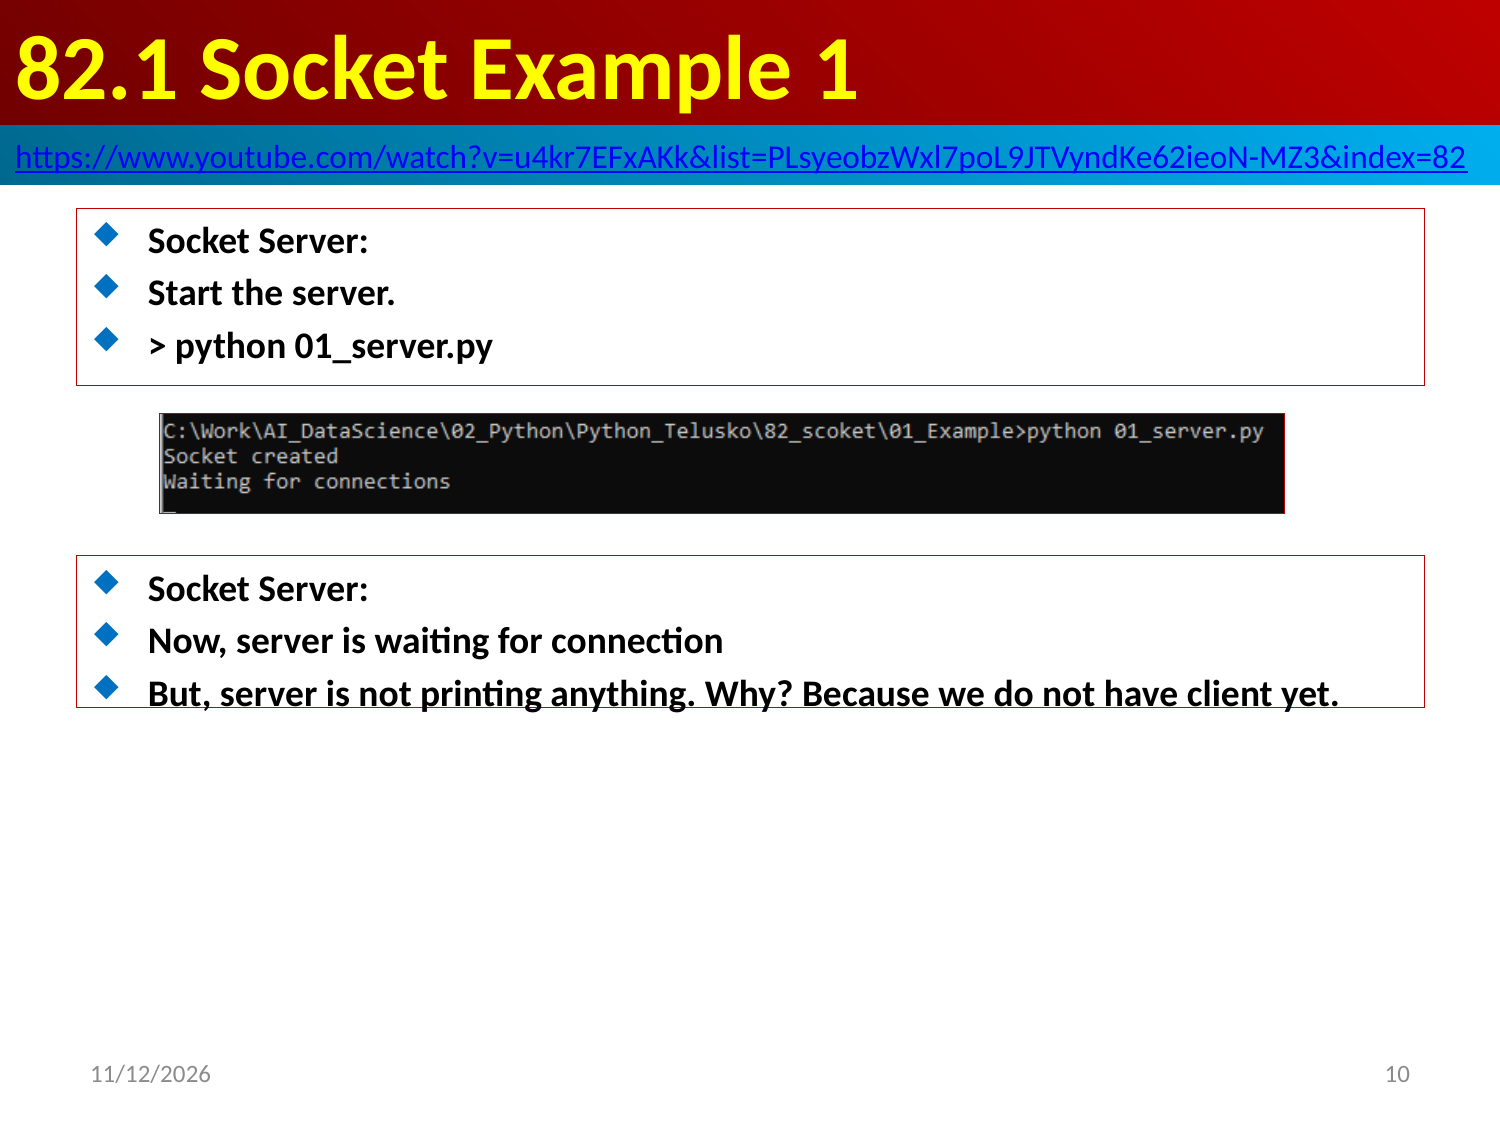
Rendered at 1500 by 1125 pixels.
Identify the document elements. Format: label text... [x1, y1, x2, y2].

text_box Socket Server: Now, server is waiting for connection But, server is not printing anything. Why? Because we do not have client yet. [76, 555, 1425, 708]
slide_number 10 [1074, 1042, 1425, 1103]
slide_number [75, 1042, 425, 1103]
subtitle Socket Server: Start the server. > python 01_server.py [76, 208, 1425, 386]
picture [159, 412, 1285, 514]
text_box https://www.youtube.com/watch?v=u4kr7EFxAKk&list=PLsyeobzWxl7poL9JTVyndKe62ieoN-MZ3&index=82 [0, 125, 1500, 185]
title 82.1 Socket Example 1 [0, 0, 1500, 125]
